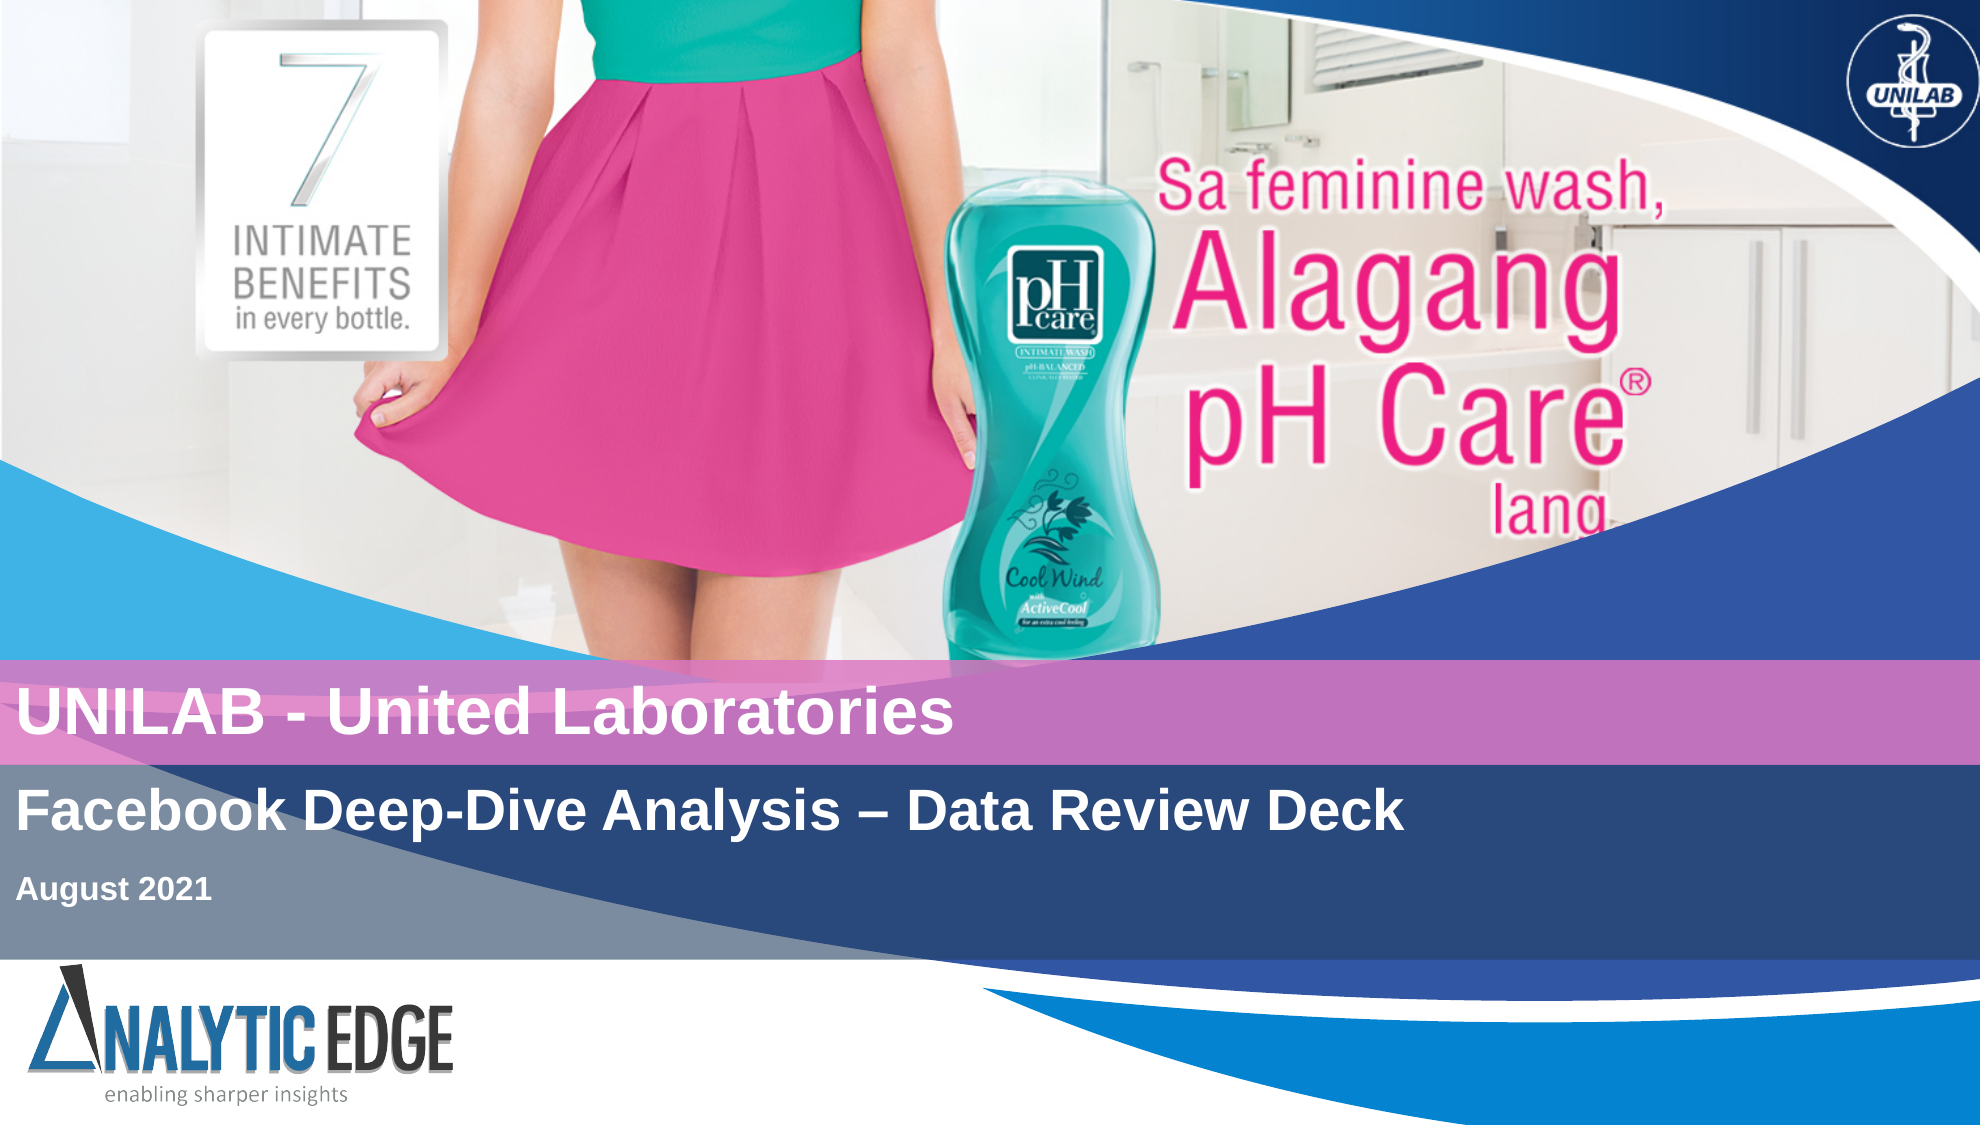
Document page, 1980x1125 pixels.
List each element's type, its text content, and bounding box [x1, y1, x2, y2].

text_box UNILAB - United Laboratories [0, 660, 1980, 764]
picture [0, 0, 1980, 660]
picture [27, 964, 453, 1109]
text_box Facebook Deep-Dive Analysis – Data Review Deck August 2021 [0, 764, 1980, 960]
